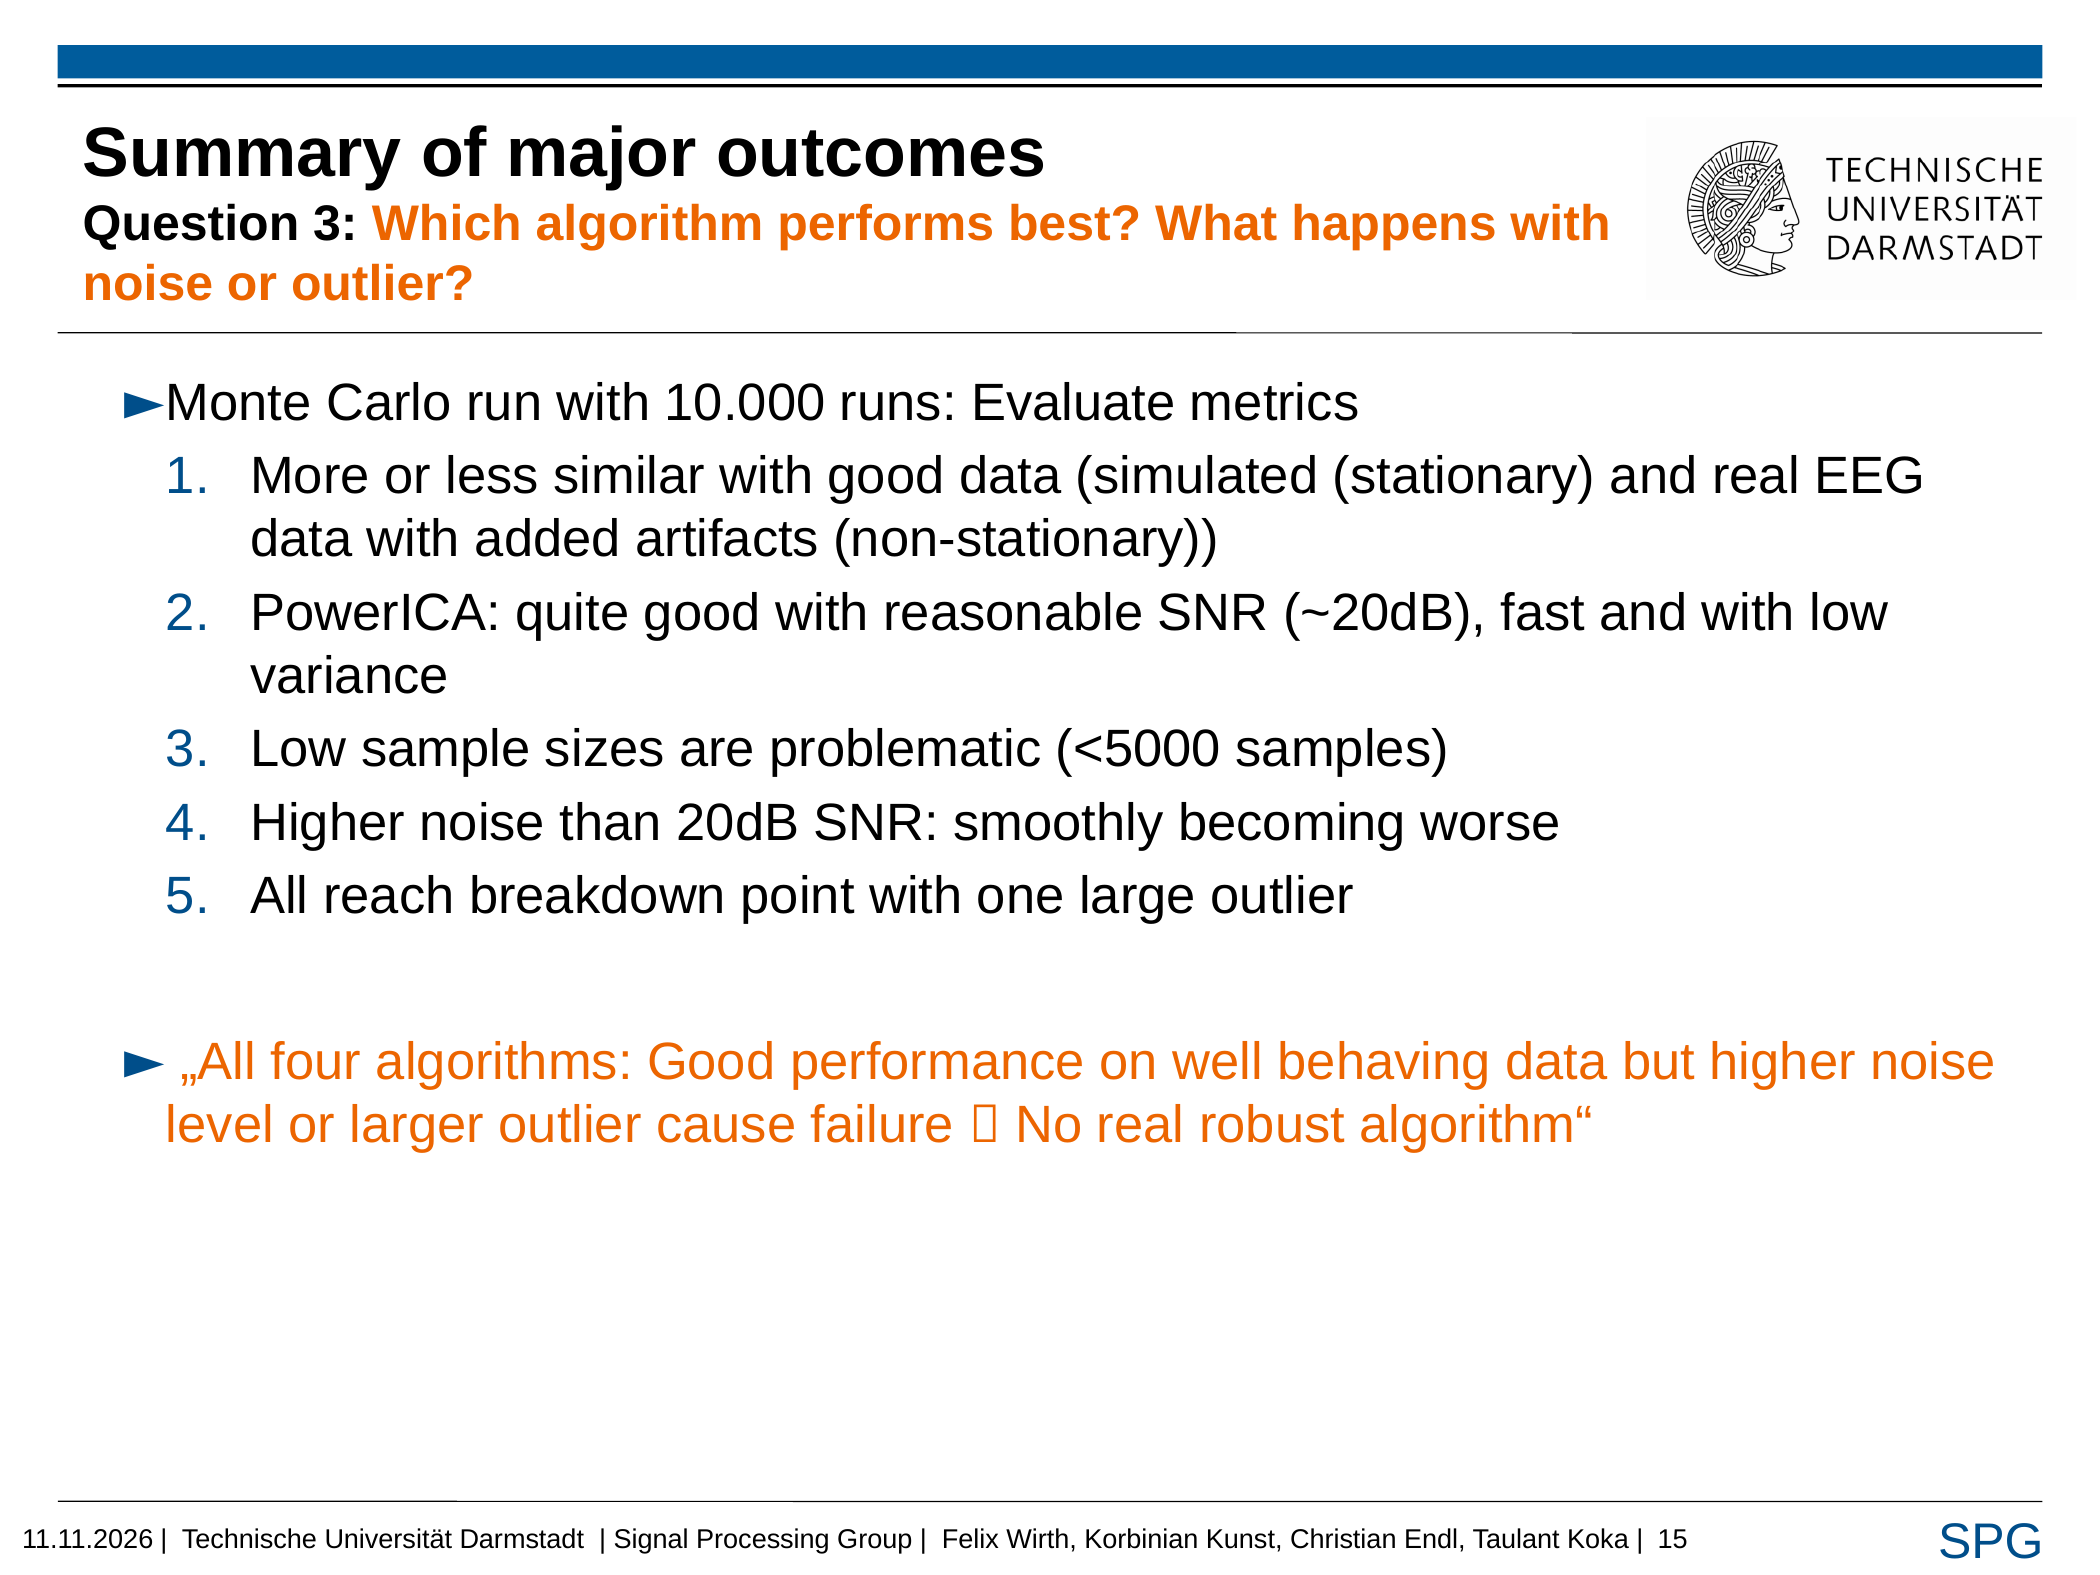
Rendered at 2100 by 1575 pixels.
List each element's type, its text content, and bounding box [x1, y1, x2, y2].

list Monte Carlo run with 10.000 runs: Evaluate metrics More or less similar with good data (simulated (stationary) and real EEG data with added artifacts (non-stationary)) PowerICA: quite good with reasonable SNR (~20dB), fast and with low variance Low sample sizes are problematic (<5000 samples) Higher noise than 20dB SNR: smoothly becoming worse All reach breakdown point with one large outlier „All four algorithms: Good performance on well behaving data but higher noise level or larger outlier cause failure  No real robust algorithm“ [82, 367, 2018, 1449]
title Summary of major outcomes Question 3: Which algorithm performs best? What happens with noise or outlier? [82, 112, 1662, 306]
picture [1662, 117, 2077, 300]
